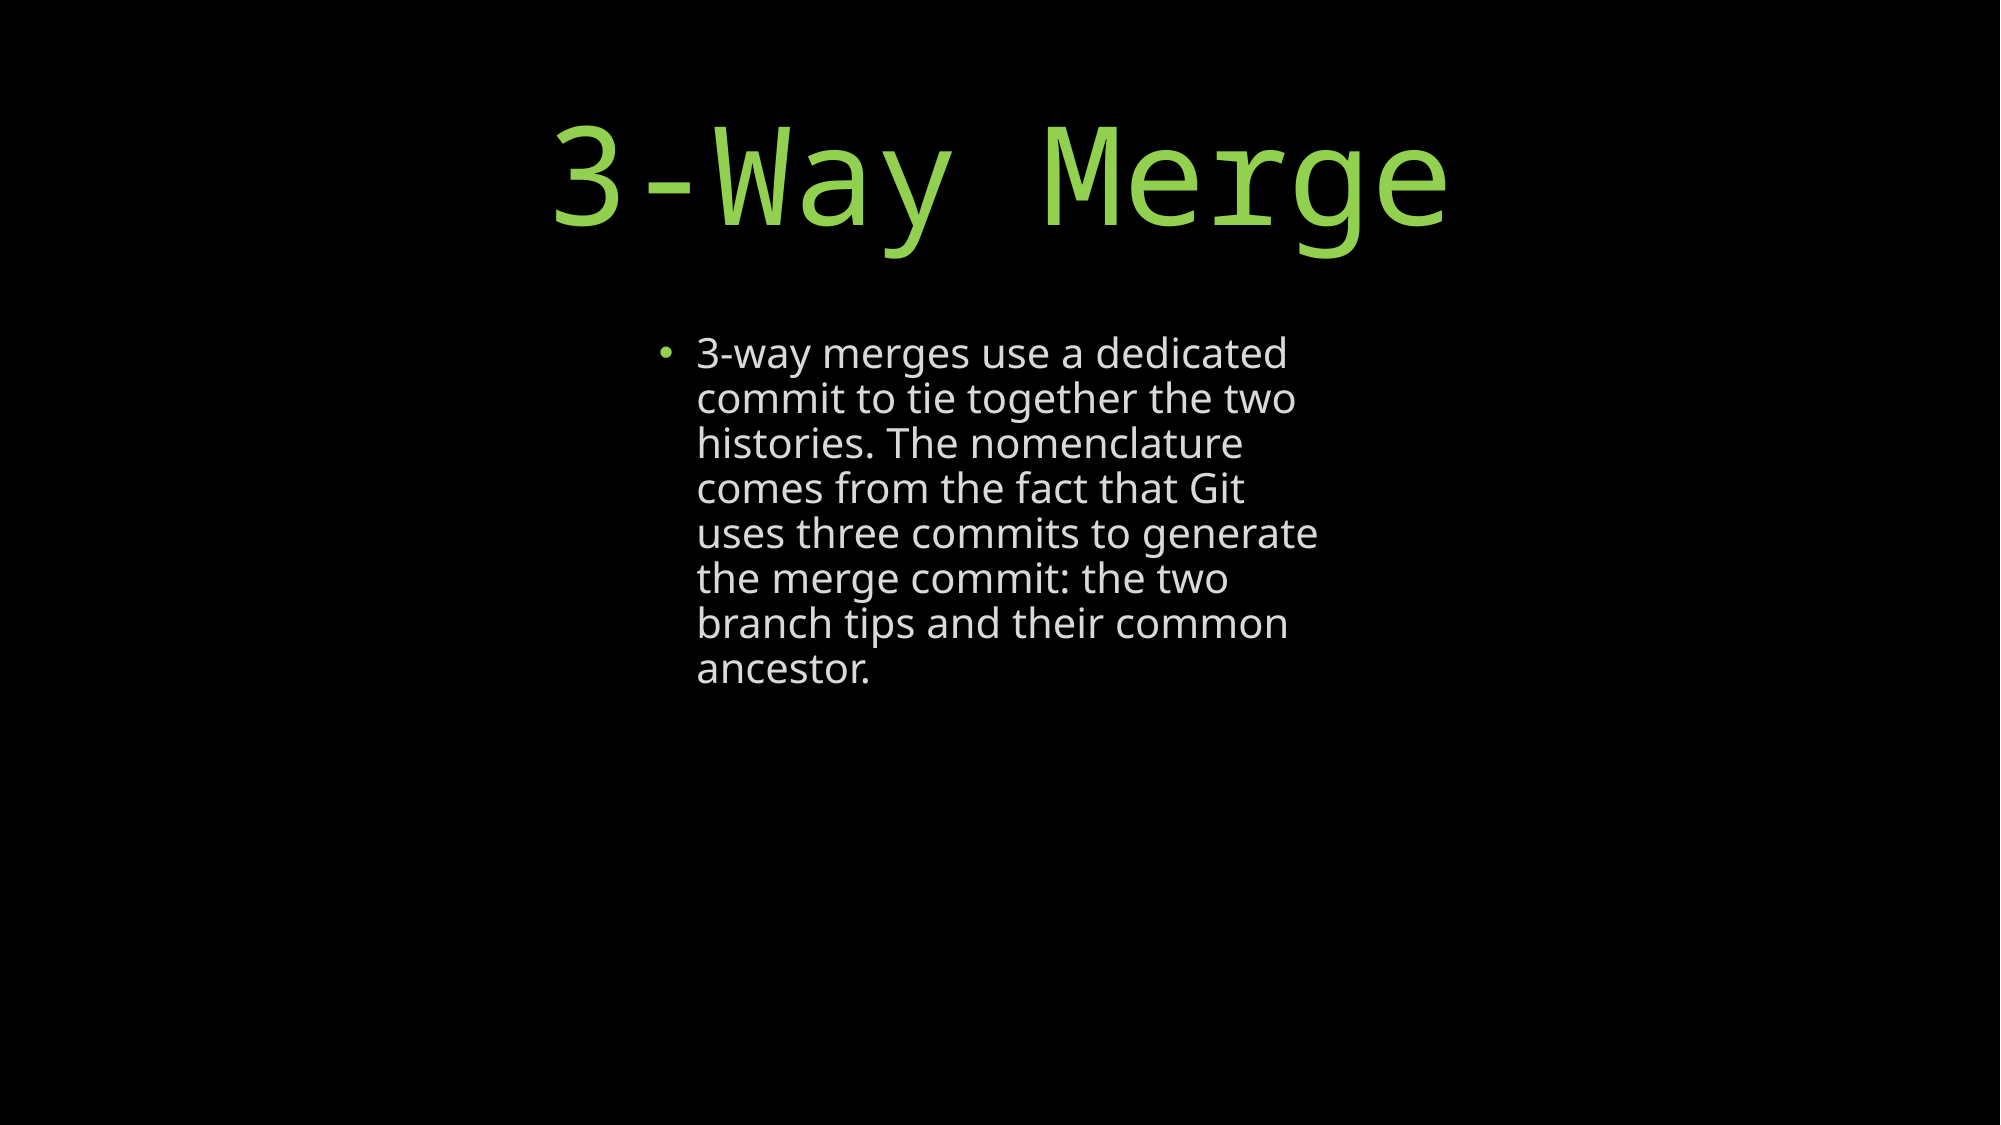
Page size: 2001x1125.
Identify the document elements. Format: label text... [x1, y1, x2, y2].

title 3-Way Merge [249, 75, 1750, 263]
list 3-way merges use a dedicated commit to tie together the two histories. The nomenclature comes from the fact that Git uses three commits to generate the merge commit: the two branch tips and their common ancestor. [643, 324, 1357, 1025]
